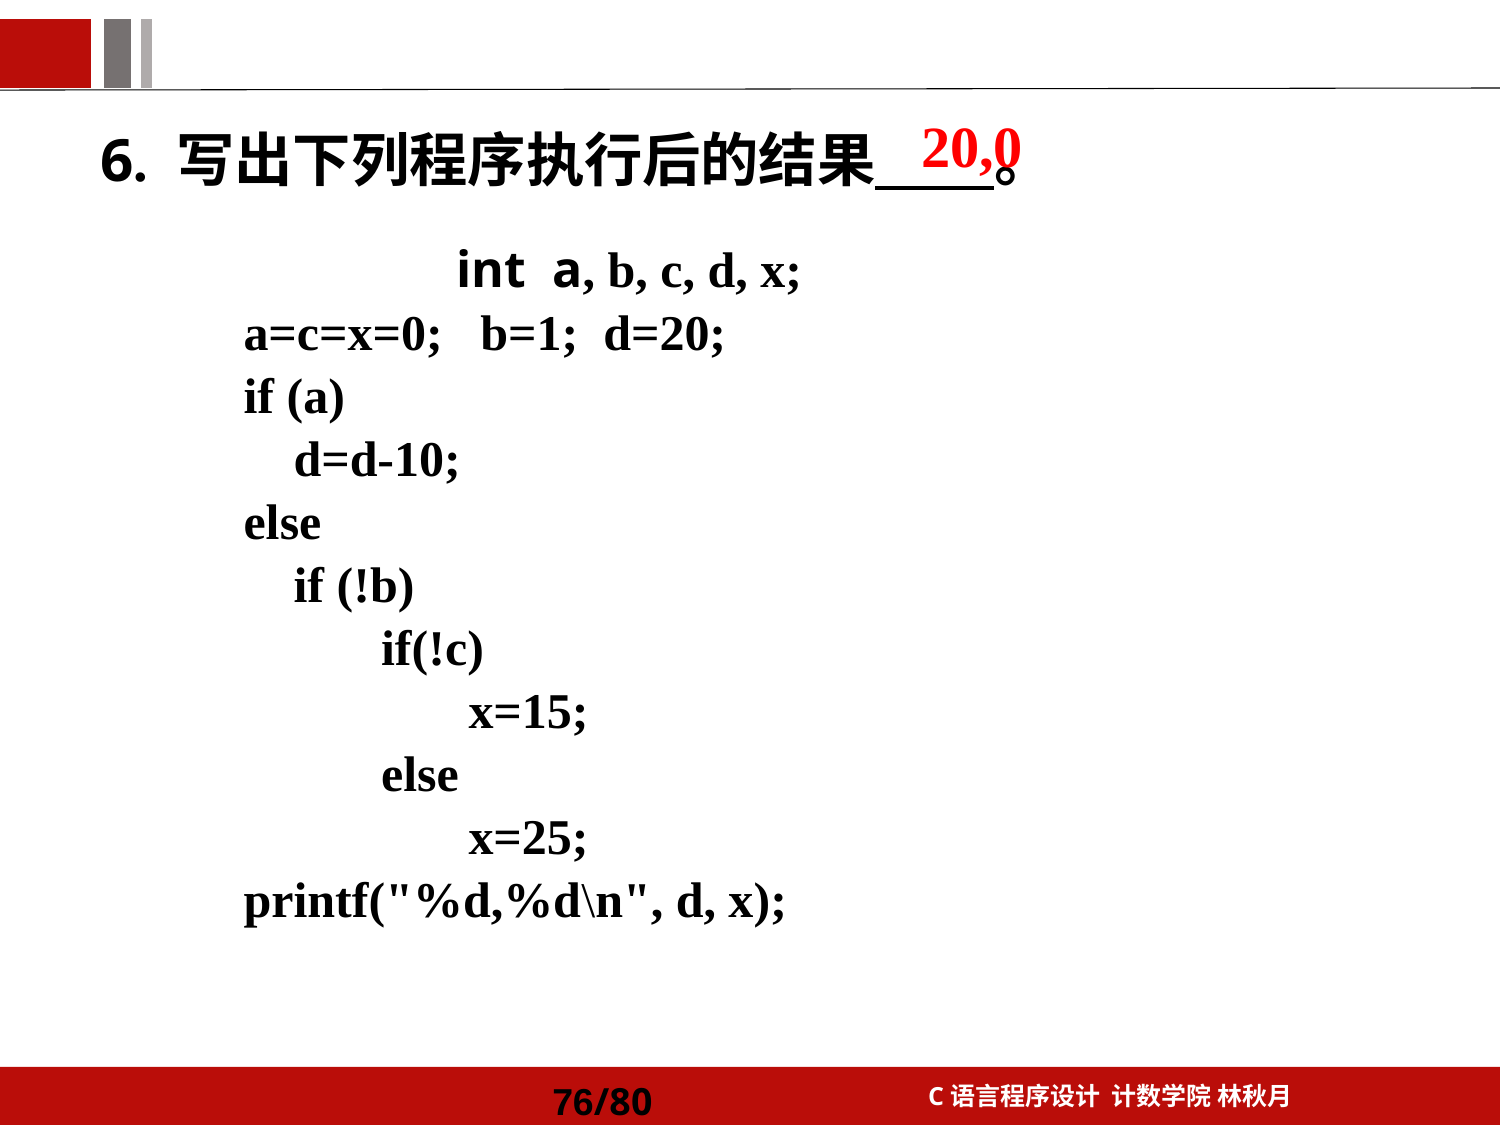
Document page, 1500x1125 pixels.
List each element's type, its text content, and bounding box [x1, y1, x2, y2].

title 6. 写出下列程序执行后的结果 。 [85, 87, 1236, 201]
text_box 20,0 [891, 101, 1172, 187]
list int a, b, c, d, x; a=c=x=0; b=1; d=20; if (a) d=d-10; else if (!b) if(!c) x=15; else x=25; printf("%d,%d\n", d, x); [128, 224, 1492, 1071]
